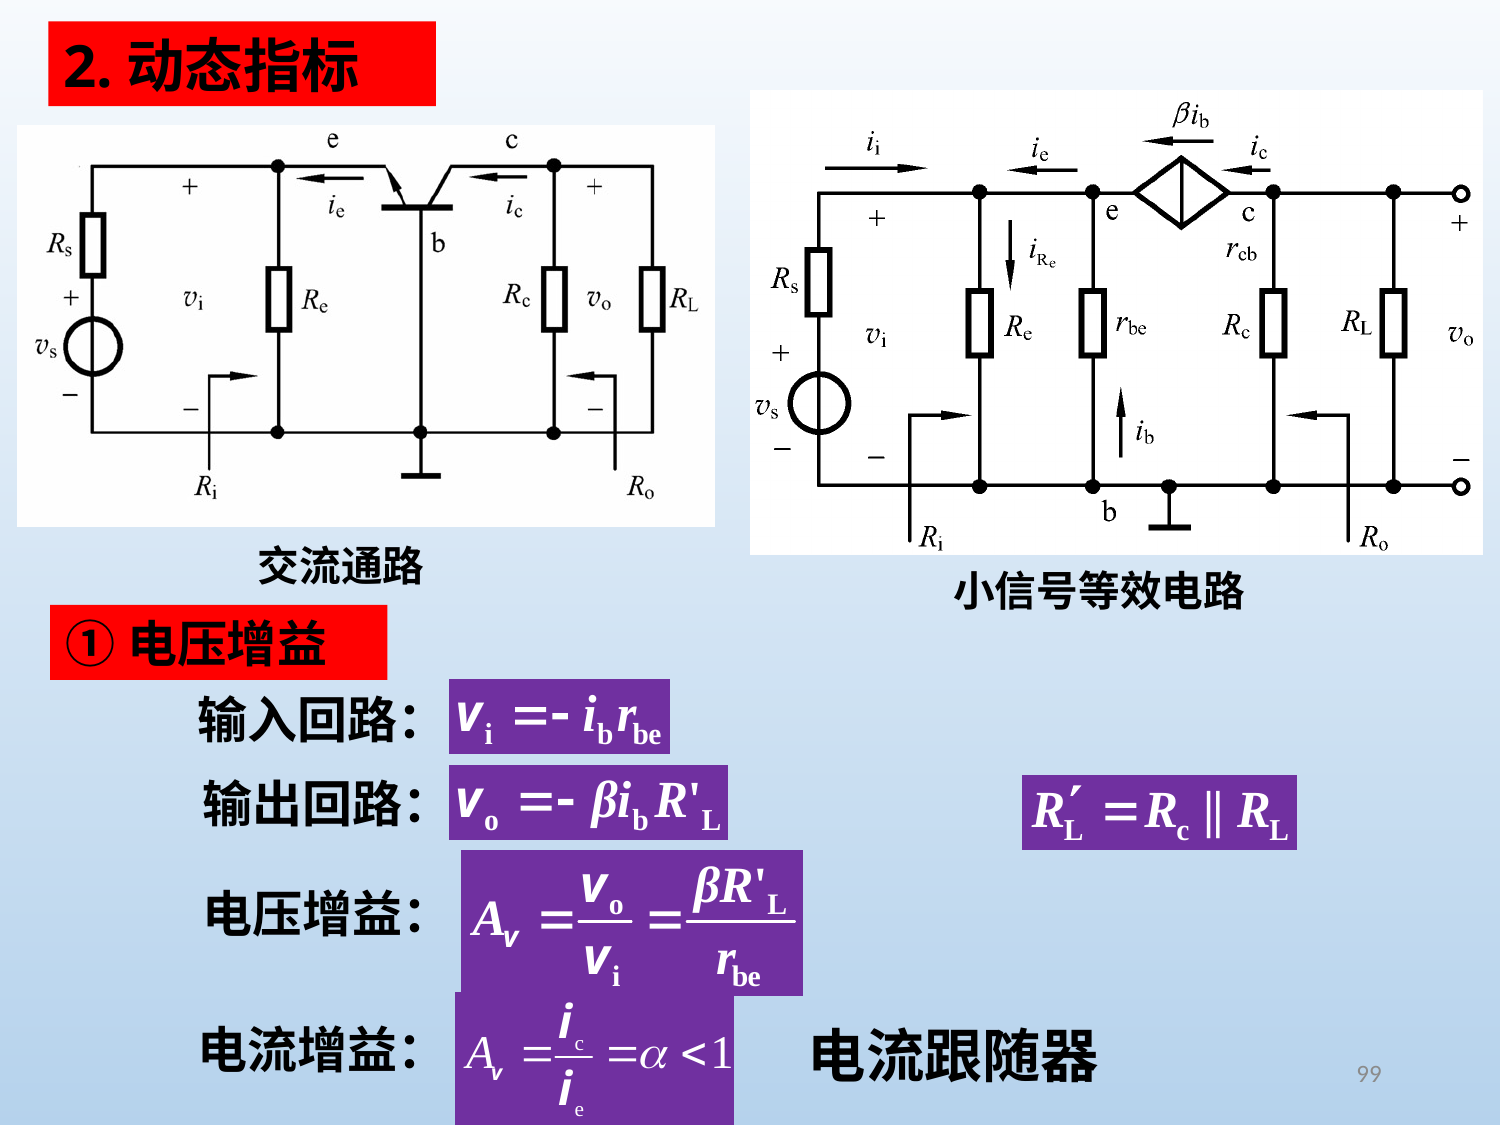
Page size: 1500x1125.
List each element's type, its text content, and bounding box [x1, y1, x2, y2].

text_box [449, 678, 671, 754]
text_box 输入回路： [183, 680, 471, 756]
text_box ①电压增益 [50, 604, 388, 680]
text_box 2.动态指标 [48, 21, 436, 107]
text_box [454, 991, 734, 1125]
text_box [1021, 774, 1297, 850]
slide_number 99 [1059, 1042, 1397, 1103]
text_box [461, 850, 803, 996]
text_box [449, 764, 729, 840]
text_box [749, 90, 1483, 623]
text_box 电压增益： [187, 874, 461, 950]
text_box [17, 125, 715, 598]
text_box 电流增益： [183, 1011, 454, 1087]
text_box 电流跟随器 [793, 1011, 1268, 1097]
text_box 输出回路： [187, 765, 449, 840]
